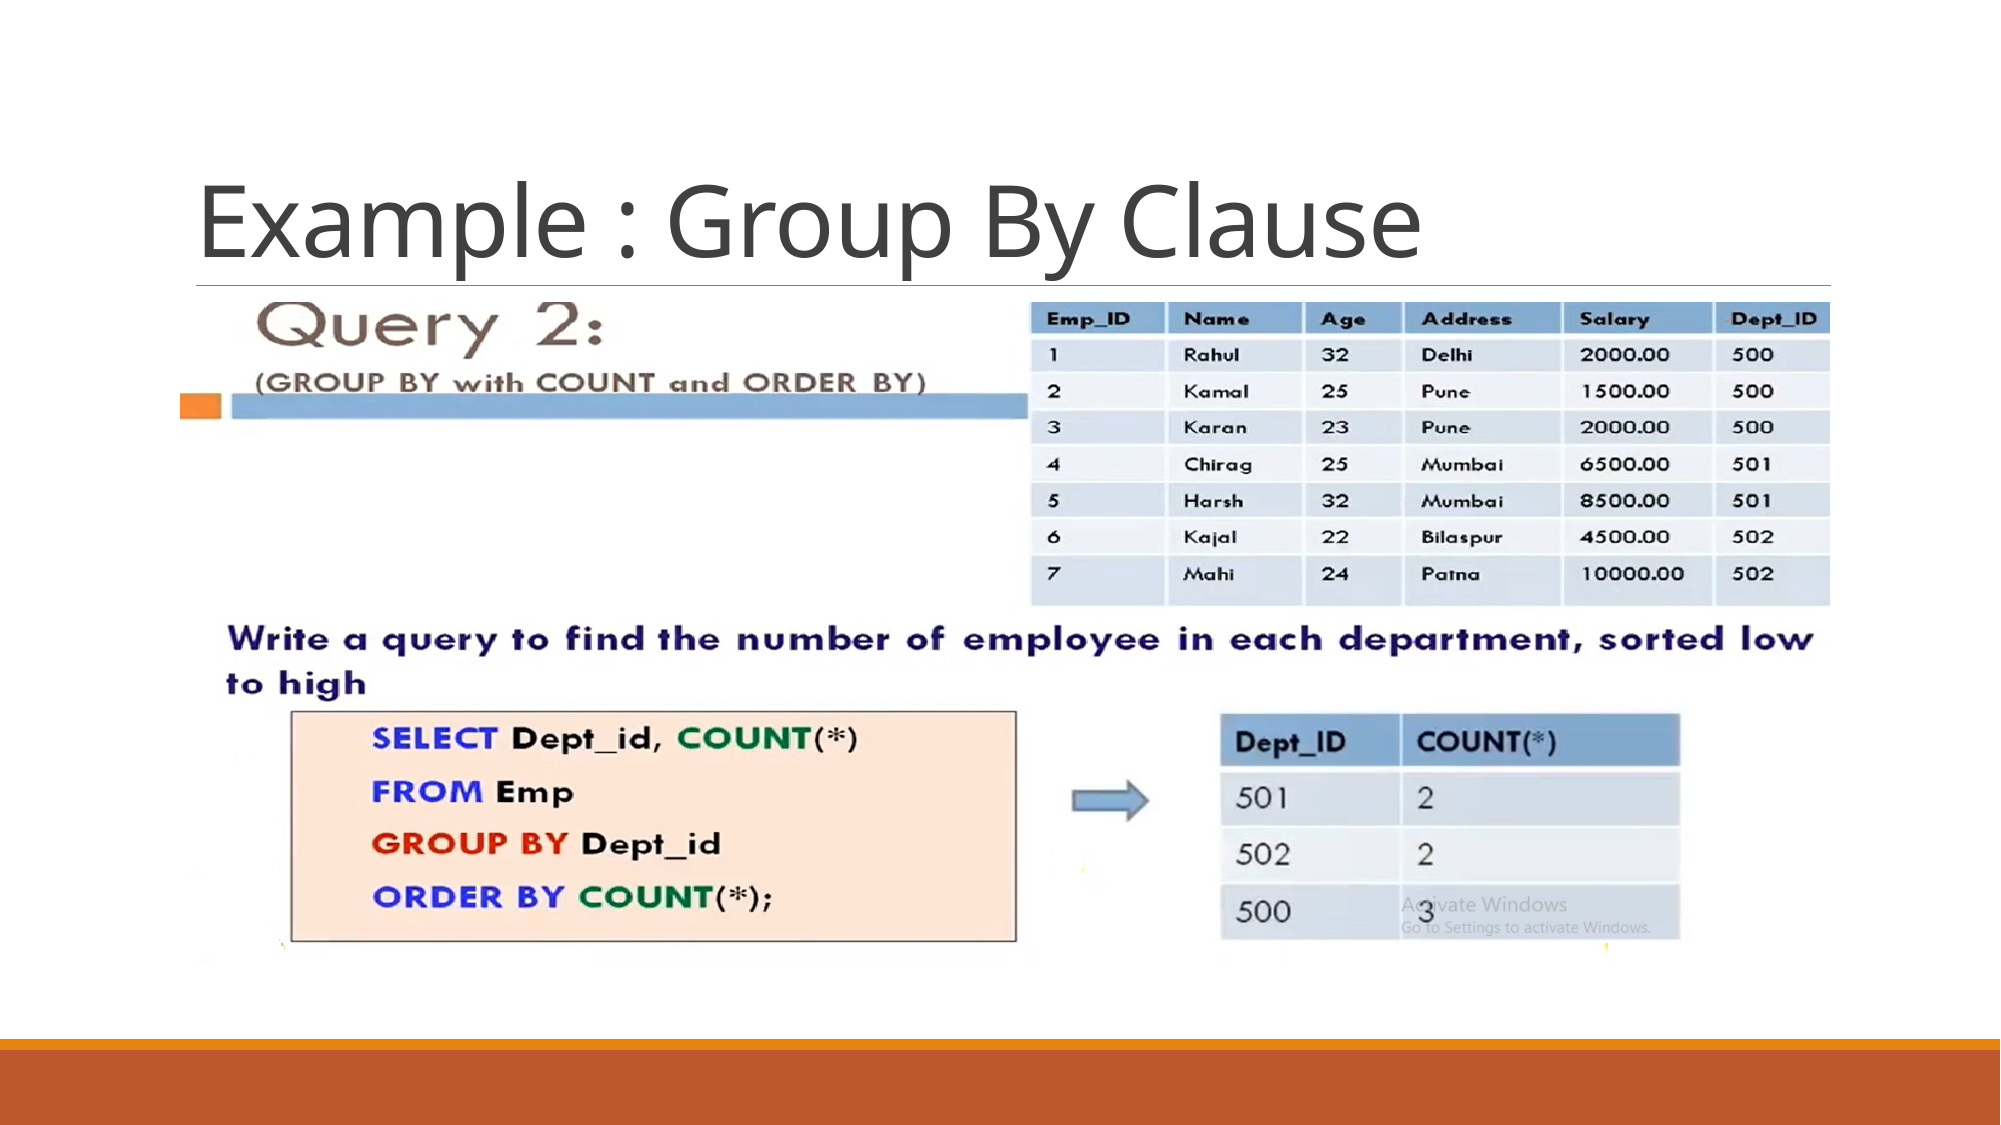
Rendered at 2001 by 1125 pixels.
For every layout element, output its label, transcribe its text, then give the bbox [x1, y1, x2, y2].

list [179, 302, 1831, 964]
picture [1029, 668, 1692, 944]
title Example : Group By Clause [180, 47, 1830, 285]
